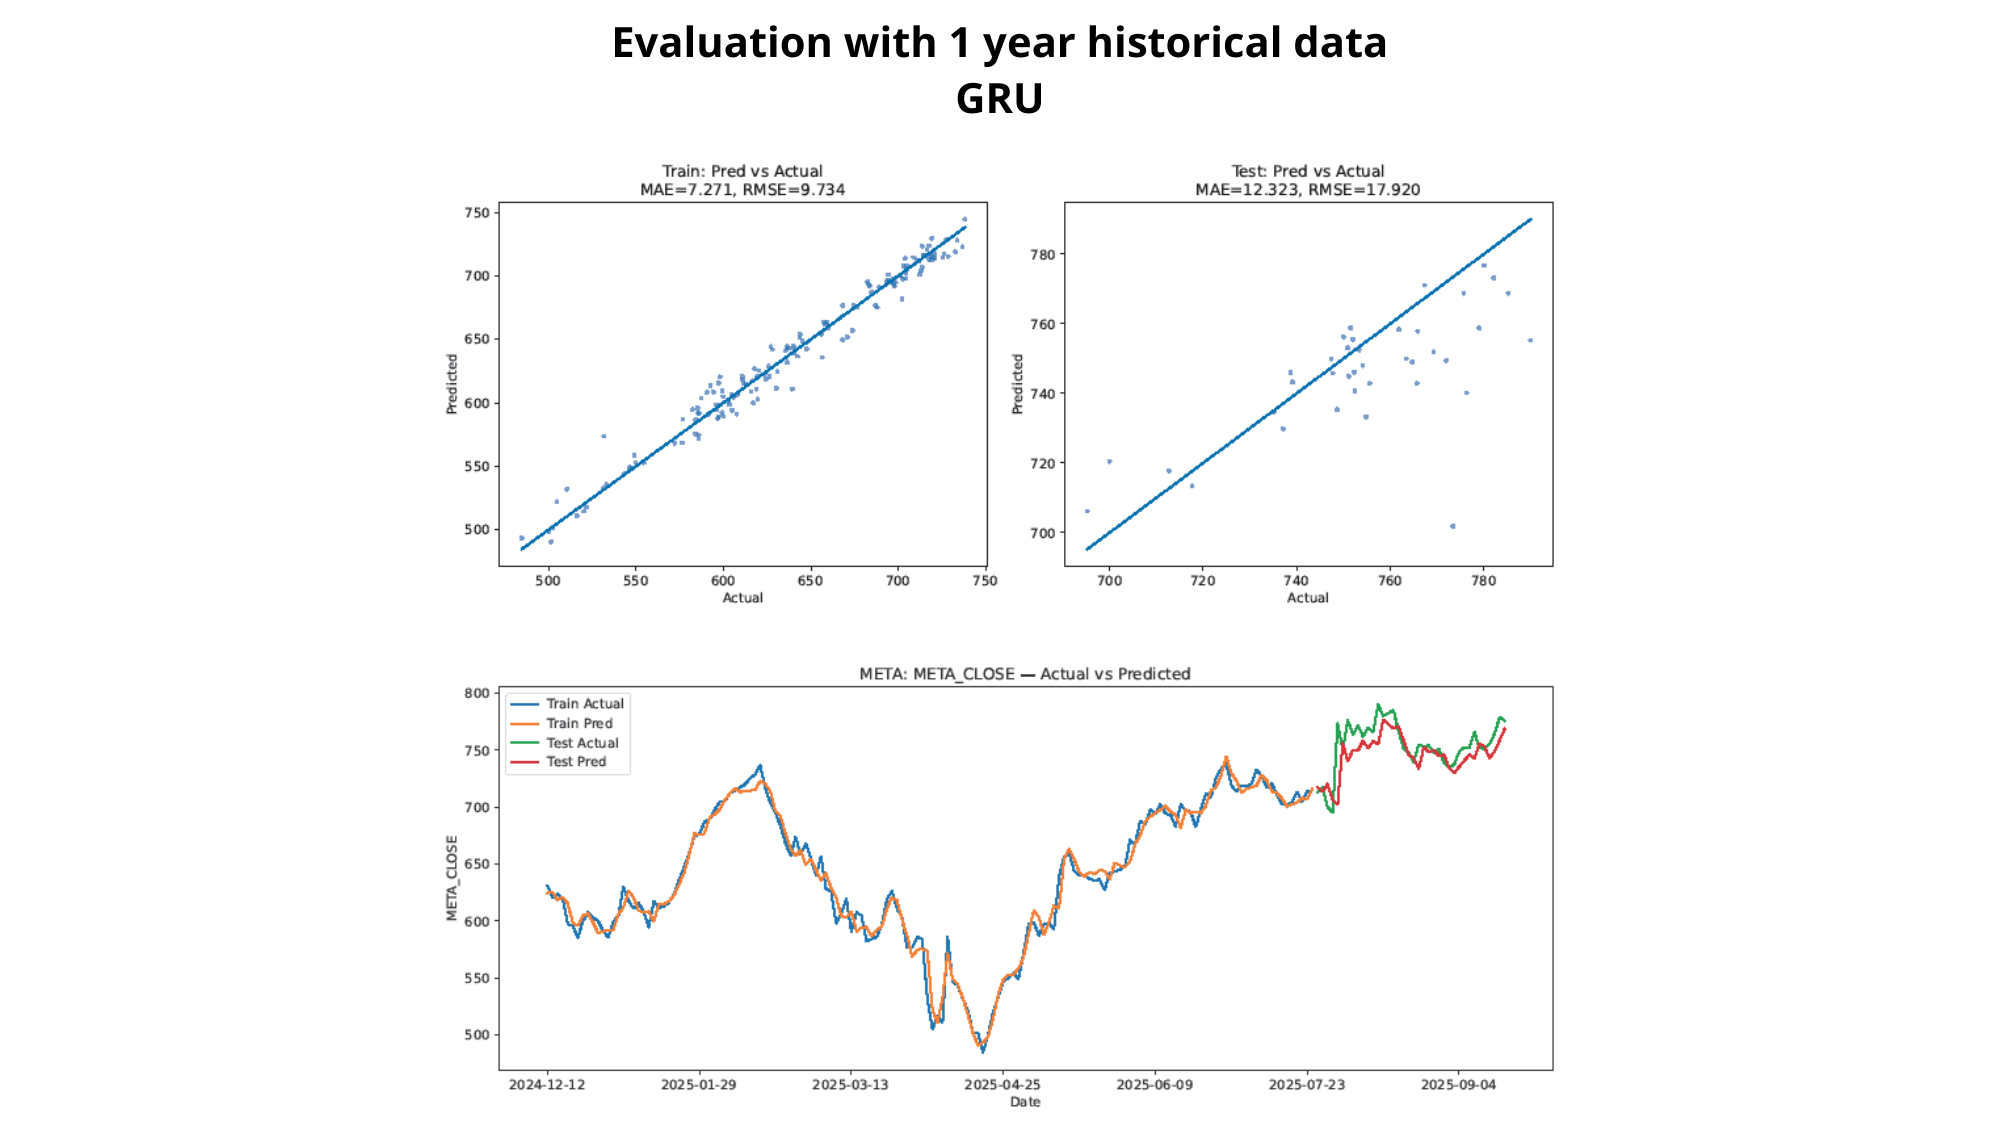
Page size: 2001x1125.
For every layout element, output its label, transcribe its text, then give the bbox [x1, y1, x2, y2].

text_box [432, 652, 1567, 1125]
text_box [432, 148, 1567, 621]
title Evaluation with 1 year historical data [137, 0, 1863, 52]
text_box GRU [137, 52, 1863, 149]
